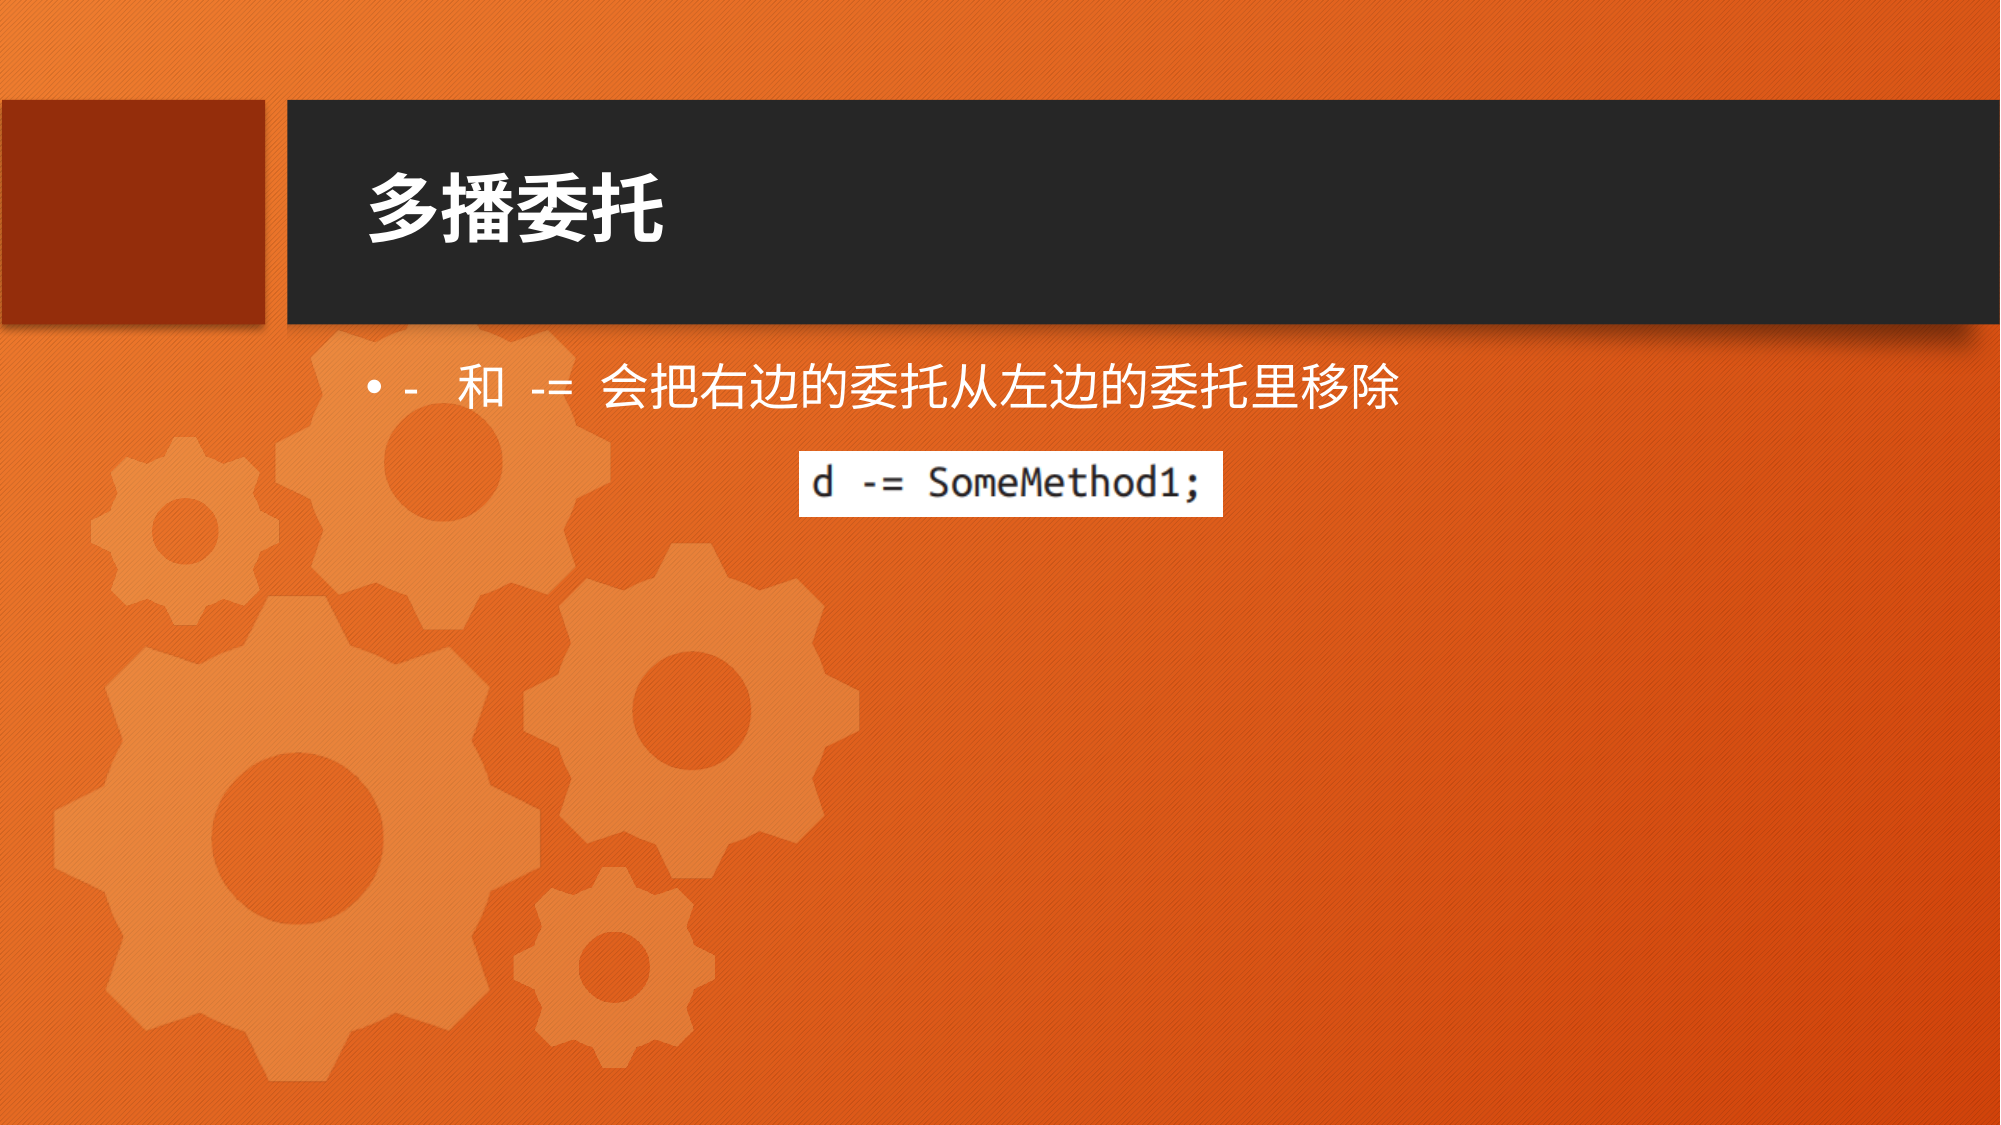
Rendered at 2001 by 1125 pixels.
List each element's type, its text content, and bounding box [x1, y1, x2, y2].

title 多播委托 [350, 123, 1928, 301]
picture [11, 226, 2000, 1109]
picture [798, 450, 1223, 518]
list - 和 -= 会把右边的委托从左边的委托里移除 [350, 354, 1928, 962]
